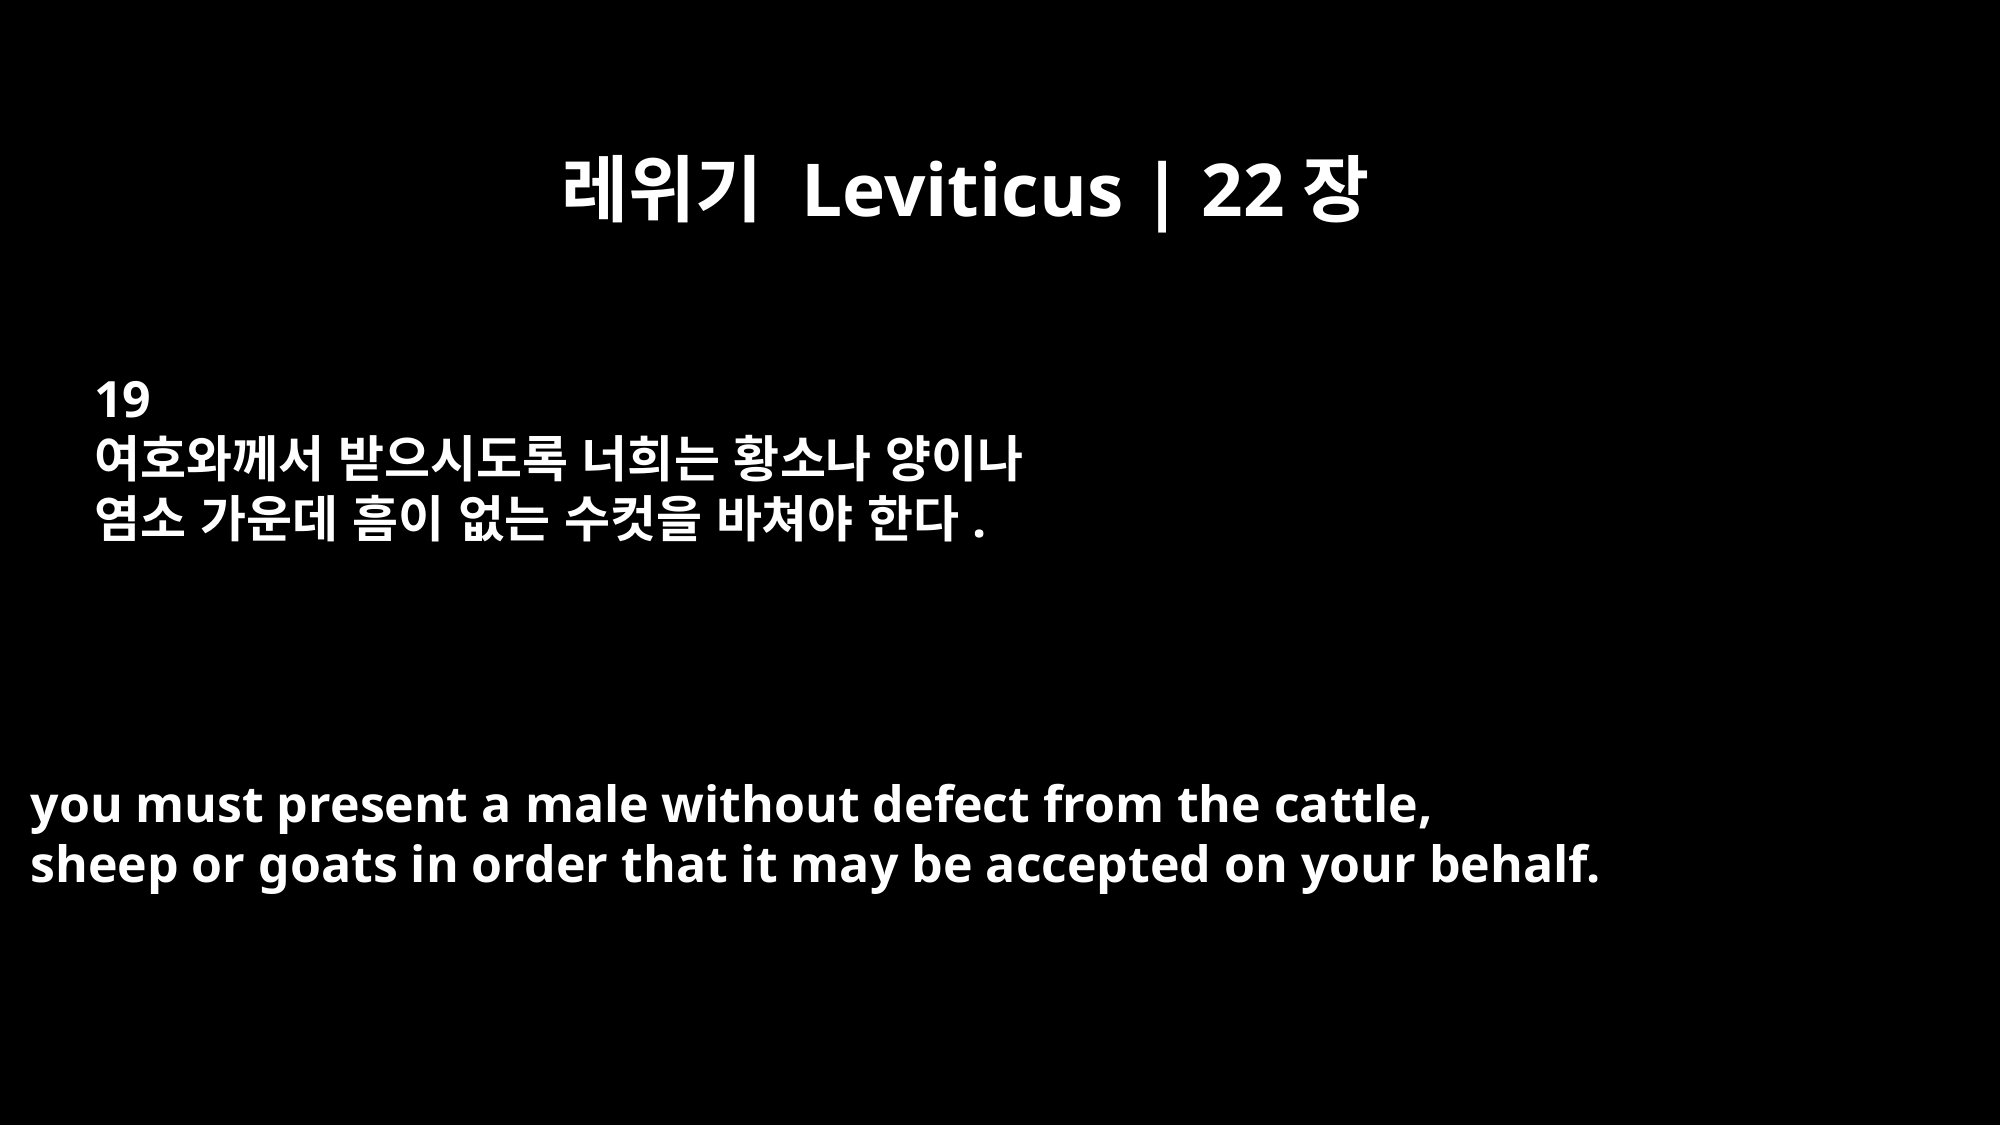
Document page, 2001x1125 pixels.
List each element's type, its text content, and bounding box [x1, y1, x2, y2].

text_box you must present a male without defect from the cattle, sheep or goats in order that it may be accepted on your behalf. [15, 764, 1617, 900]
text_box 레위기 Leviticus | 22장 [546, 136, 1386, 239]
text_box 19 여호와께서 받으시도록 너희는 황소나 양이나 염소 가운데 흠이 없는 수컷을 바쳐야 한다. [79, 359, 1054, 555]
